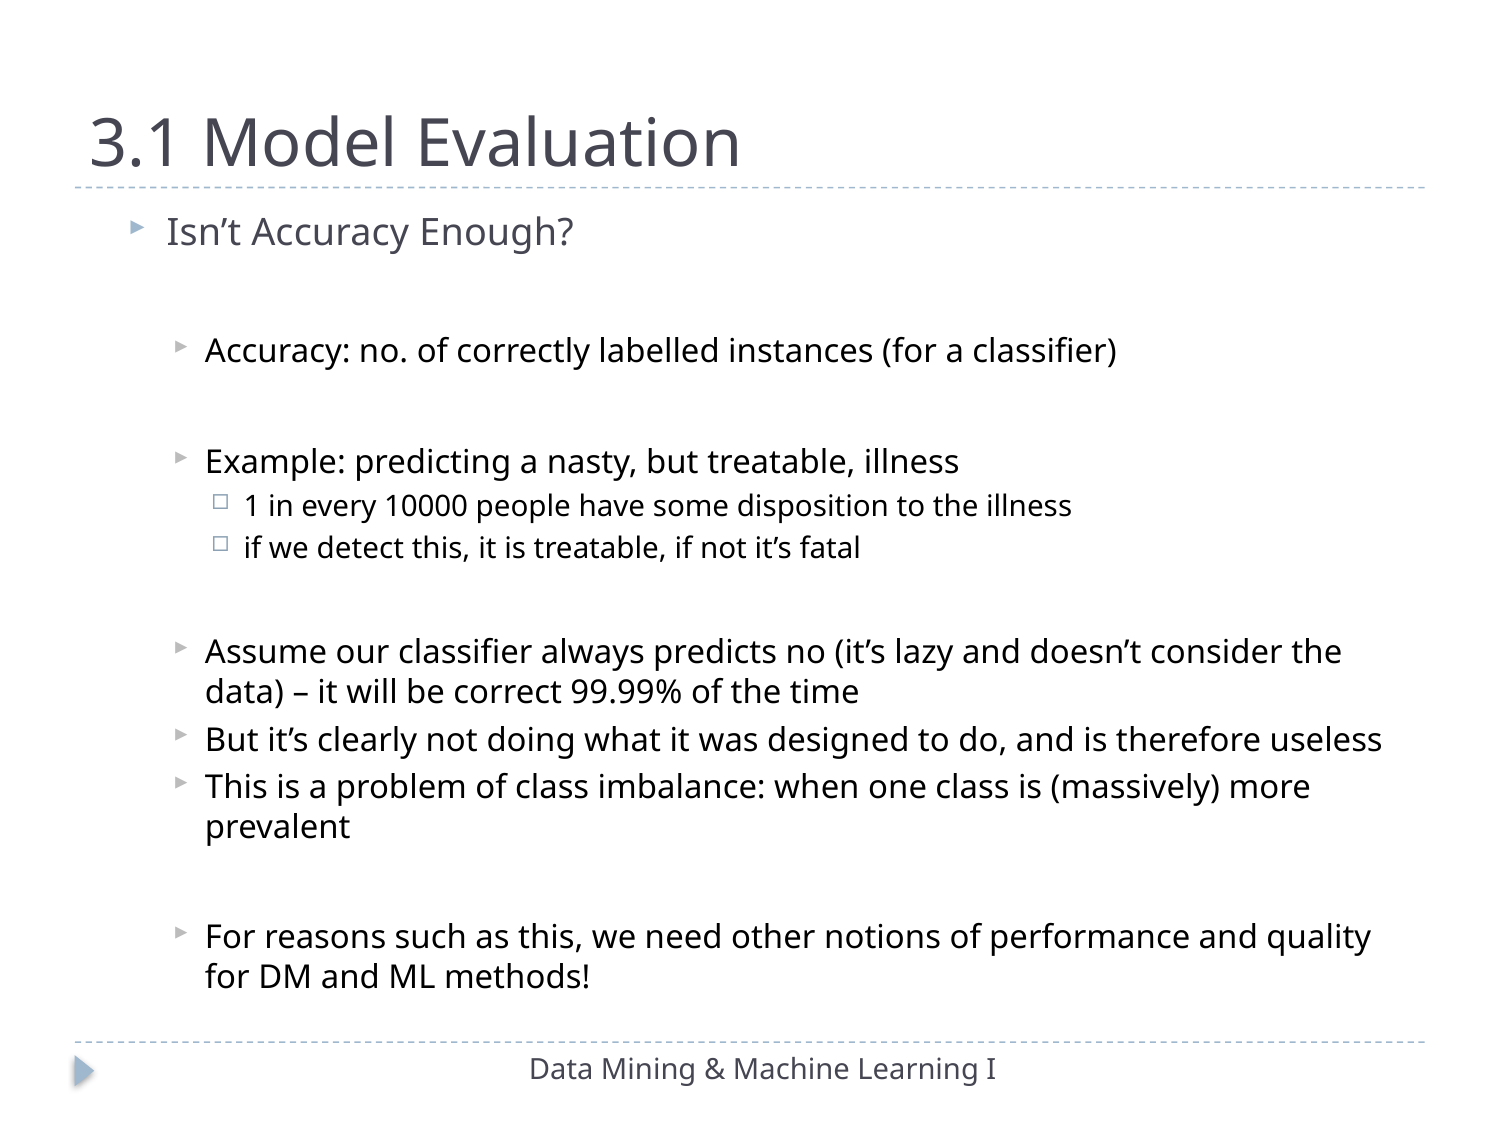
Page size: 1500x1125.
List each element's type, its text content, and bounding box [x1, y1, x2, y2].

footer Data Mining & Machine Learning I [475, 1042, 1051, 1103]
list Isn’t Accuracy Enough? Accuracy: no. of correctly labelled instances (for a classifier) Example: predicting a nasty, but treatable, illness 1 in every 10000 people have some disposition to the illness if we detect this, it is treatable, if not it’s fatal Assume our classifier always predicts no (it’s lazy and doesn’t consider the data) – it will be correct 99.99% of the time But it’s clearly not doing what it was designed to do, and is therefore useless This is a problem of class imbalance: when one class is (massively) more prevalent For reasons such as this, we need other notions of performance and quality for DM and ML methods! [75, 200, 1425, 1010]
title 3.1 Model Evaluation [75, 24, 1425, 188]
